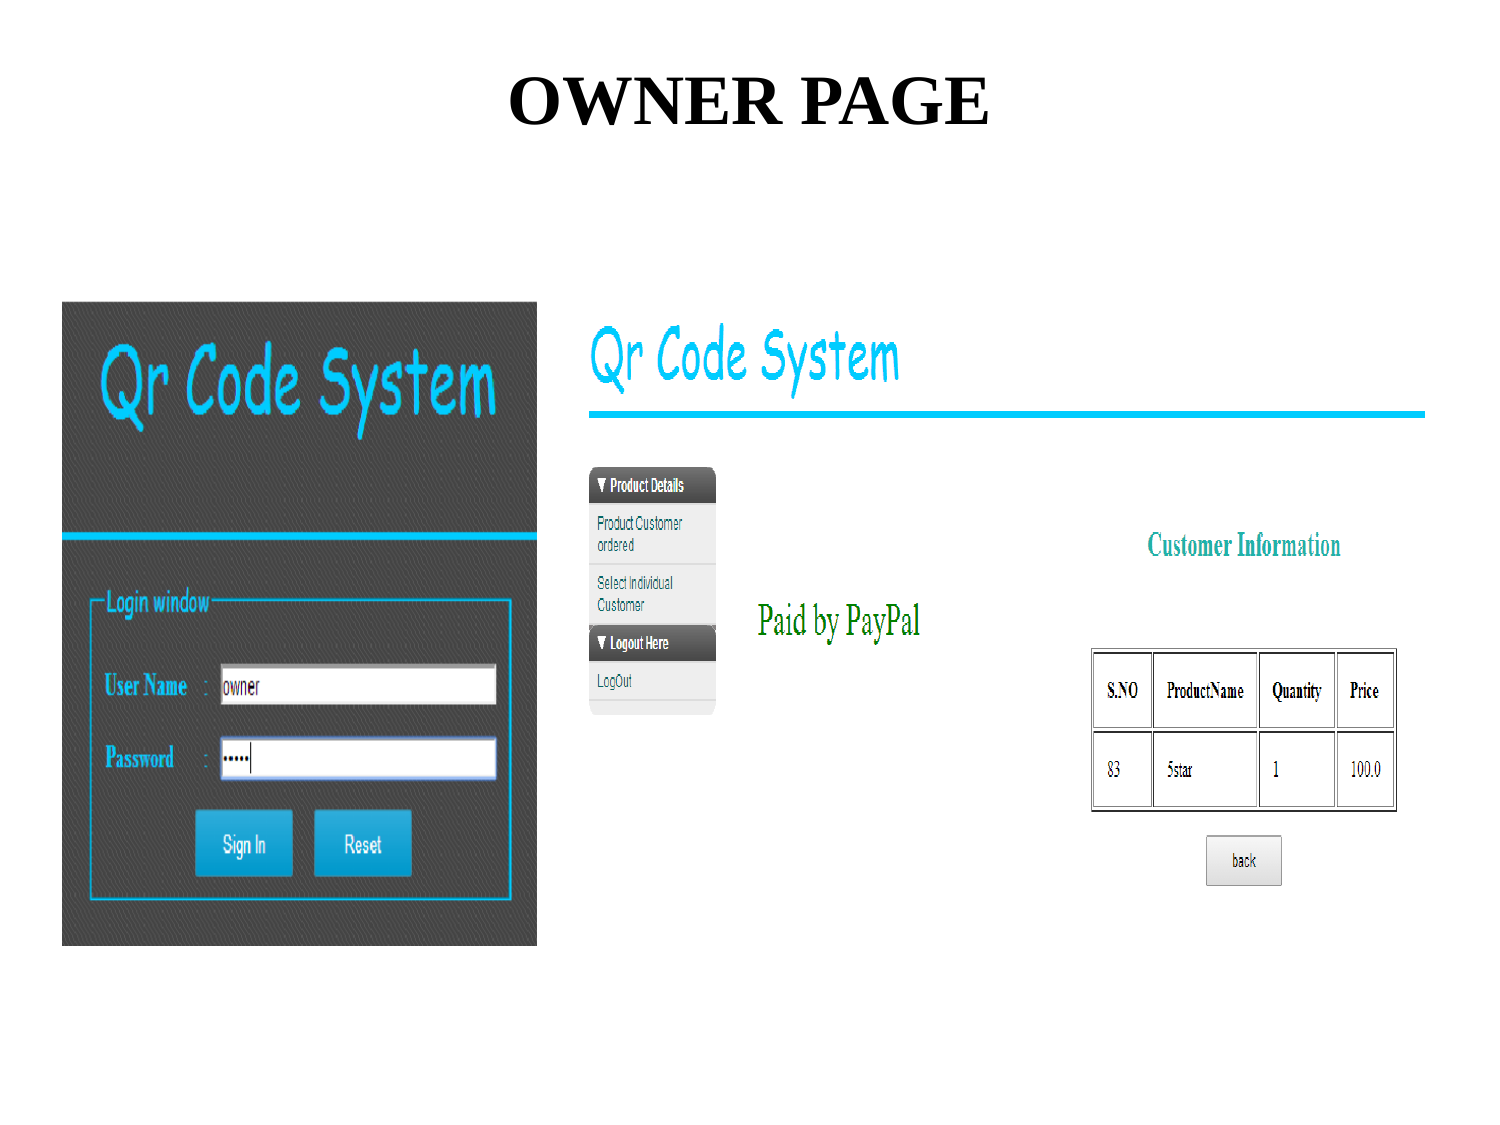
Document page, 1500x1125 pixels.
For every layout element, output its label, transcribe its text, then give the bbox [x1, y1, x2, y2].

title OWNER PAGE [75, 45, 1425, 233]
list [62, 299, 538, 946]
picture [587, 299, 1426, 938]
